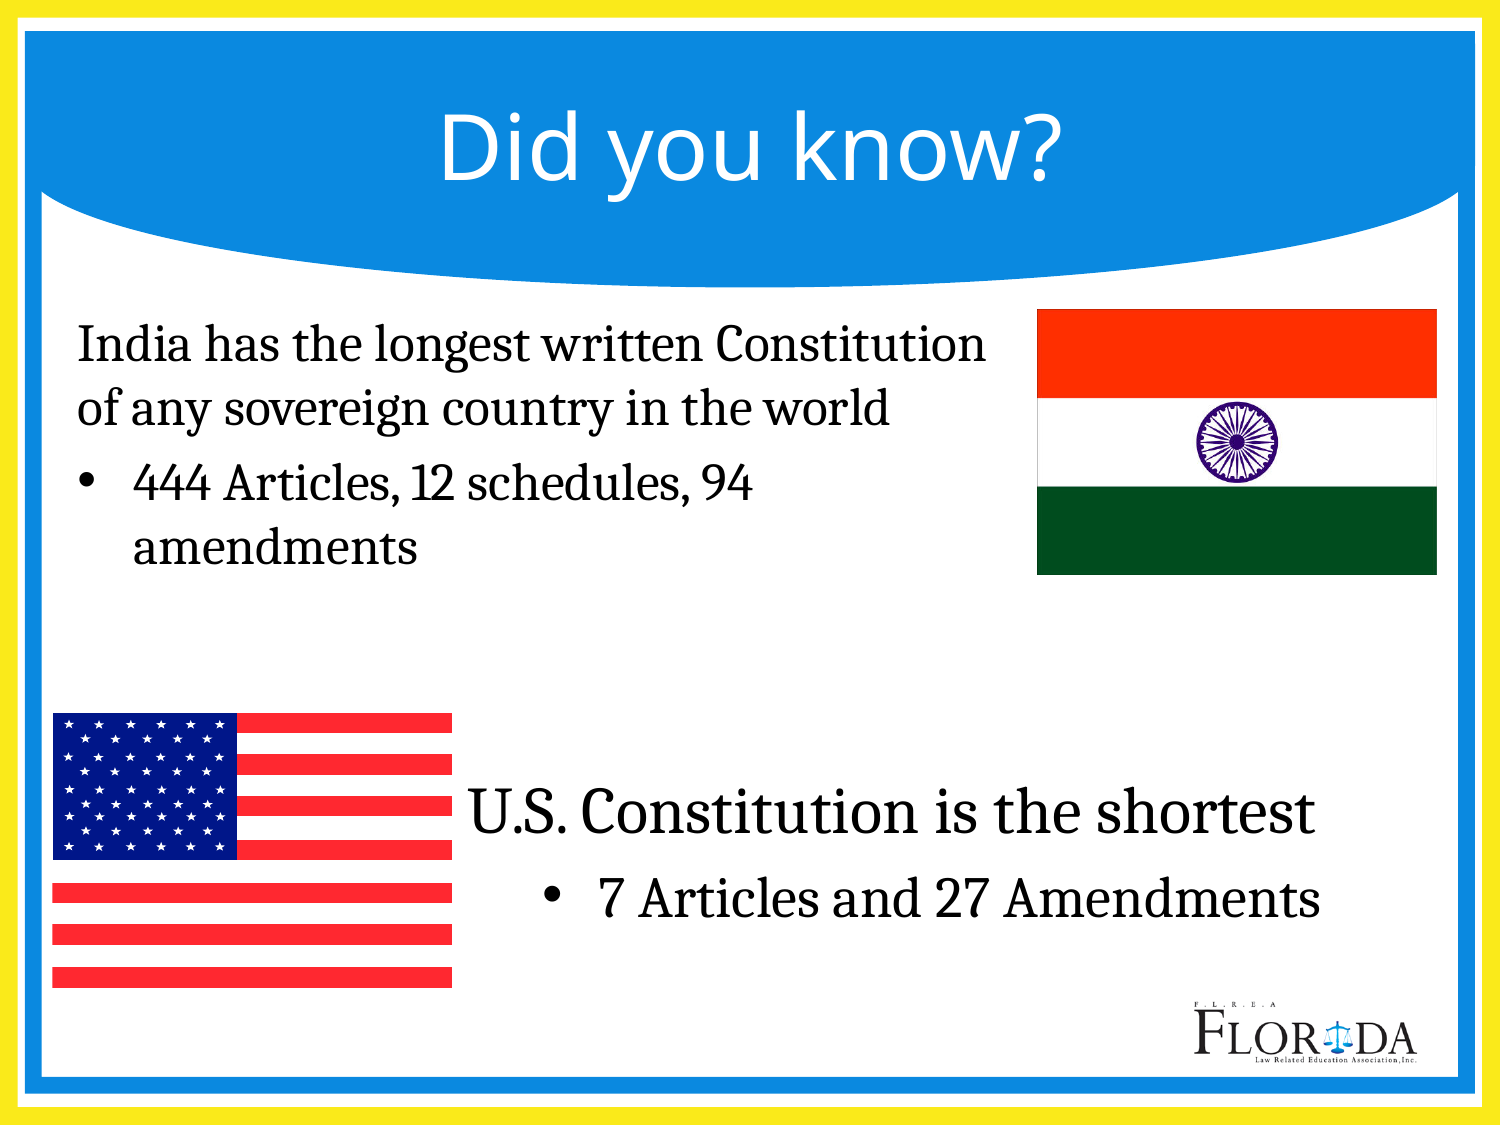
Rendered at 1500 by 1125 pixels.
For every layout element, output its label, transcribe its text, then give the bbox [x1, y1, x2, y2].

picture [51, 712, 453, 988]
picture [1175, 987, 1448, 1068]
list India has the longest written Constitution of any sovereign country in the world 444 Articles, 12 schedules, 94 amendments [62, 299, 1038, 625]
picture [1037, 309, 1437, 576]
text_box U.S. Constitution is the shortest 7 Articles and 27 Amendments [458, 759, 1421, 937]
title Did you know? [75, 50, 1425, 238]
